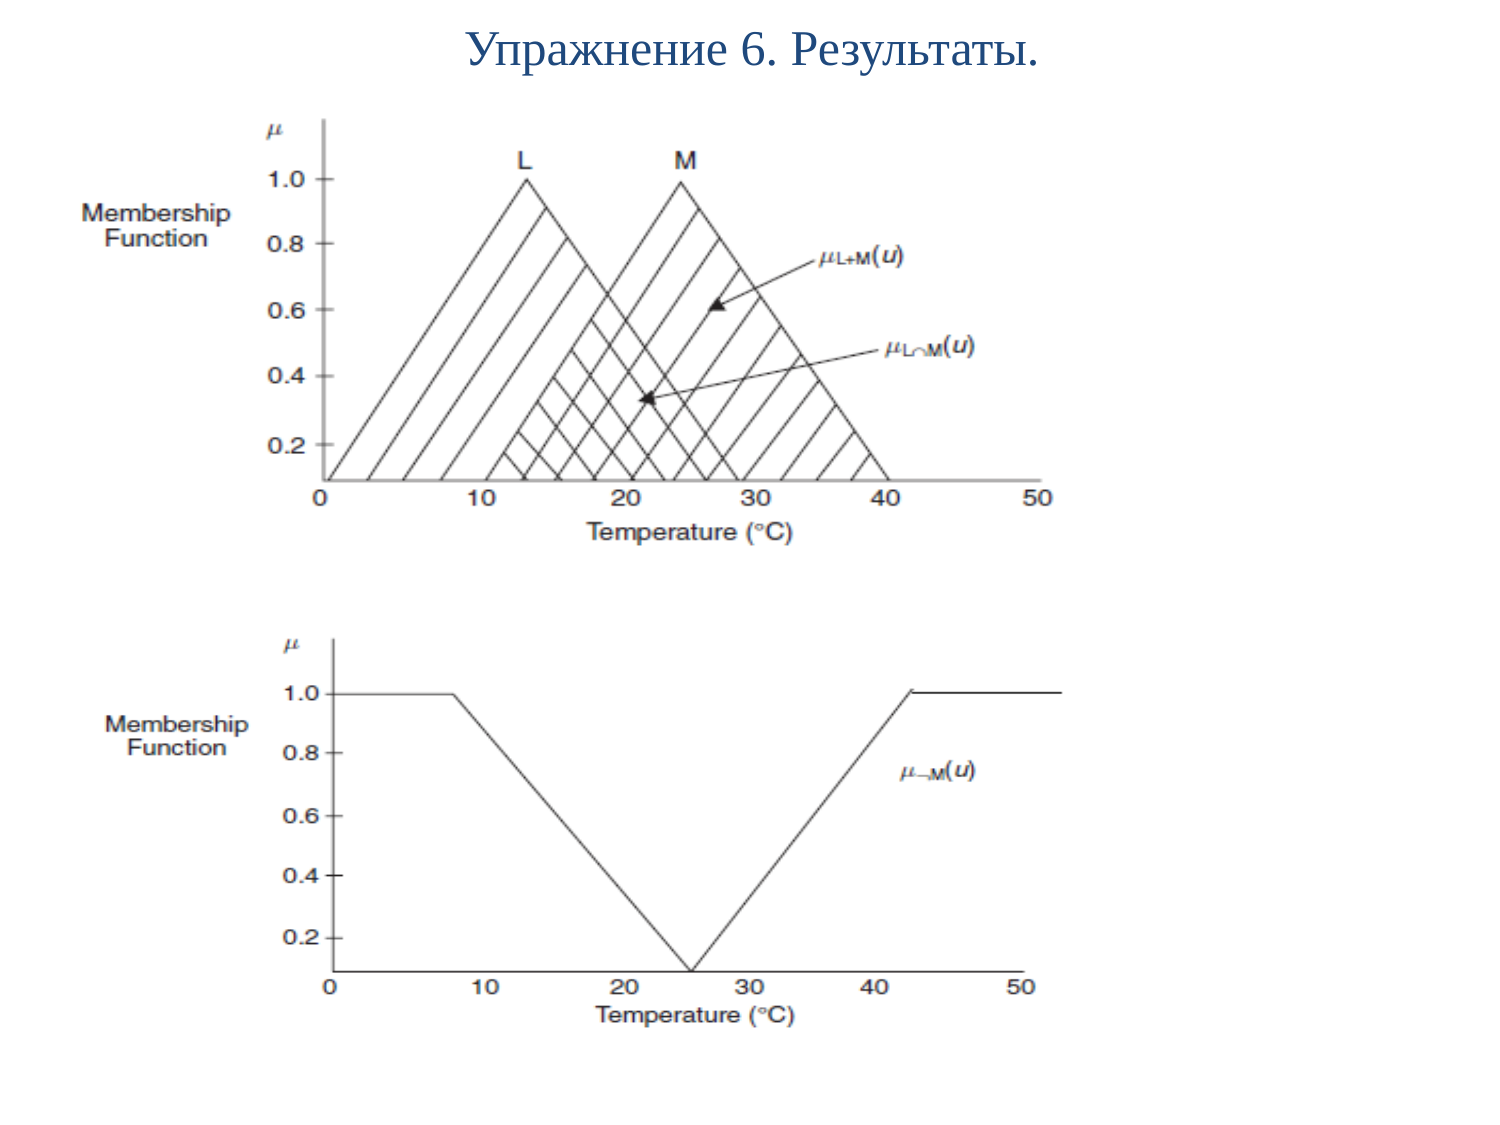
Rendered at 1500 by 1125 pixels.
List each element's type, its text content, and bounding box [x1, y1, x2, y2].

title Упражнение 6. Результаты. [76, 0, 1427, 90]
picture [64, 621, 1200, 1036]
picture [64, 101, 1105, 551]
